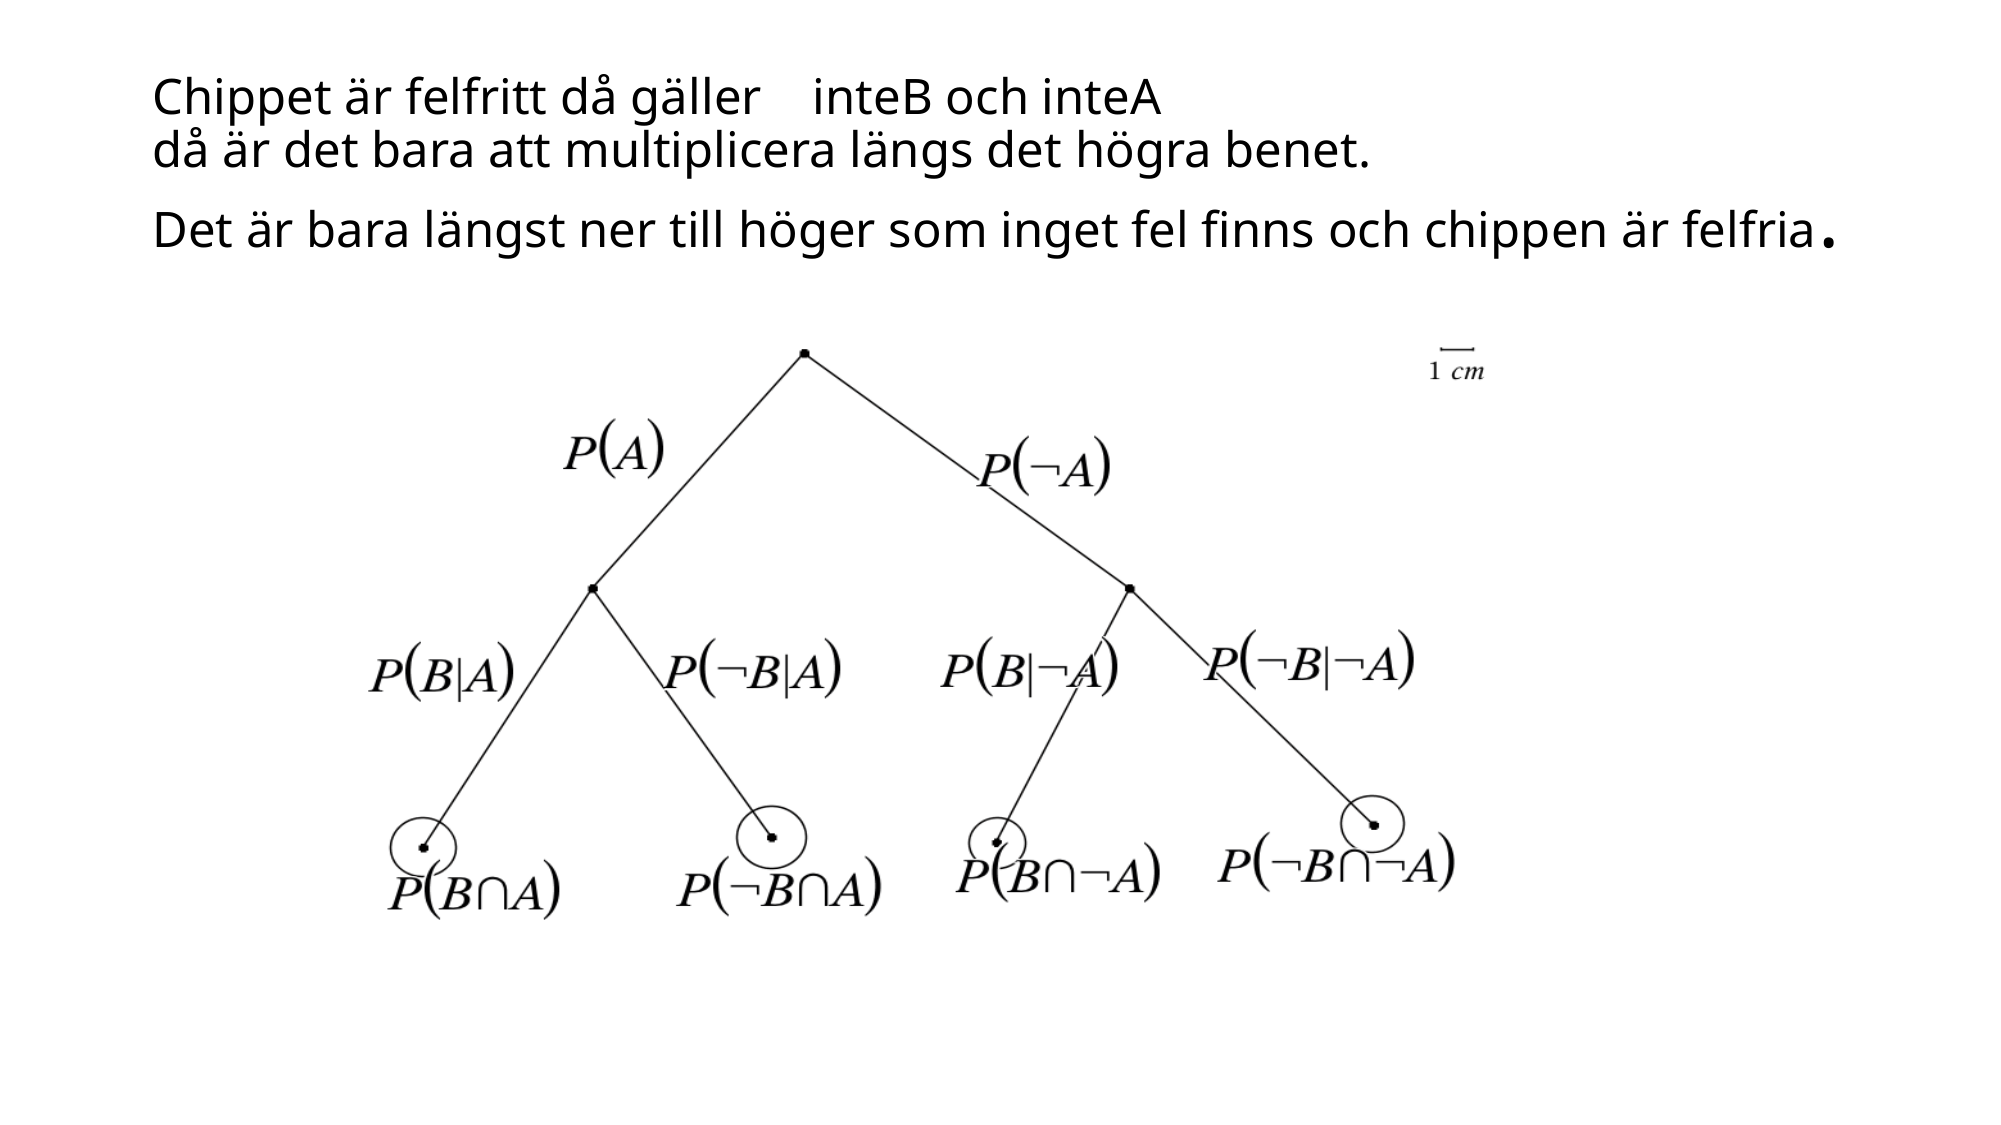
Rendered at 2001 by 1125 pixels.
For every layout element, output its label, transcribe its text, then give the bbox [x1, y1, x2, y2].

picture [344, 347, 1485, 966]
title Chippet är felfritt då gäller inteB och inteA då är det bara att multiplicera längs det högra benet. Det är bara längst ner till höger som inget fel finns och chippen är felfria. [137, 59, 1863, 278]
